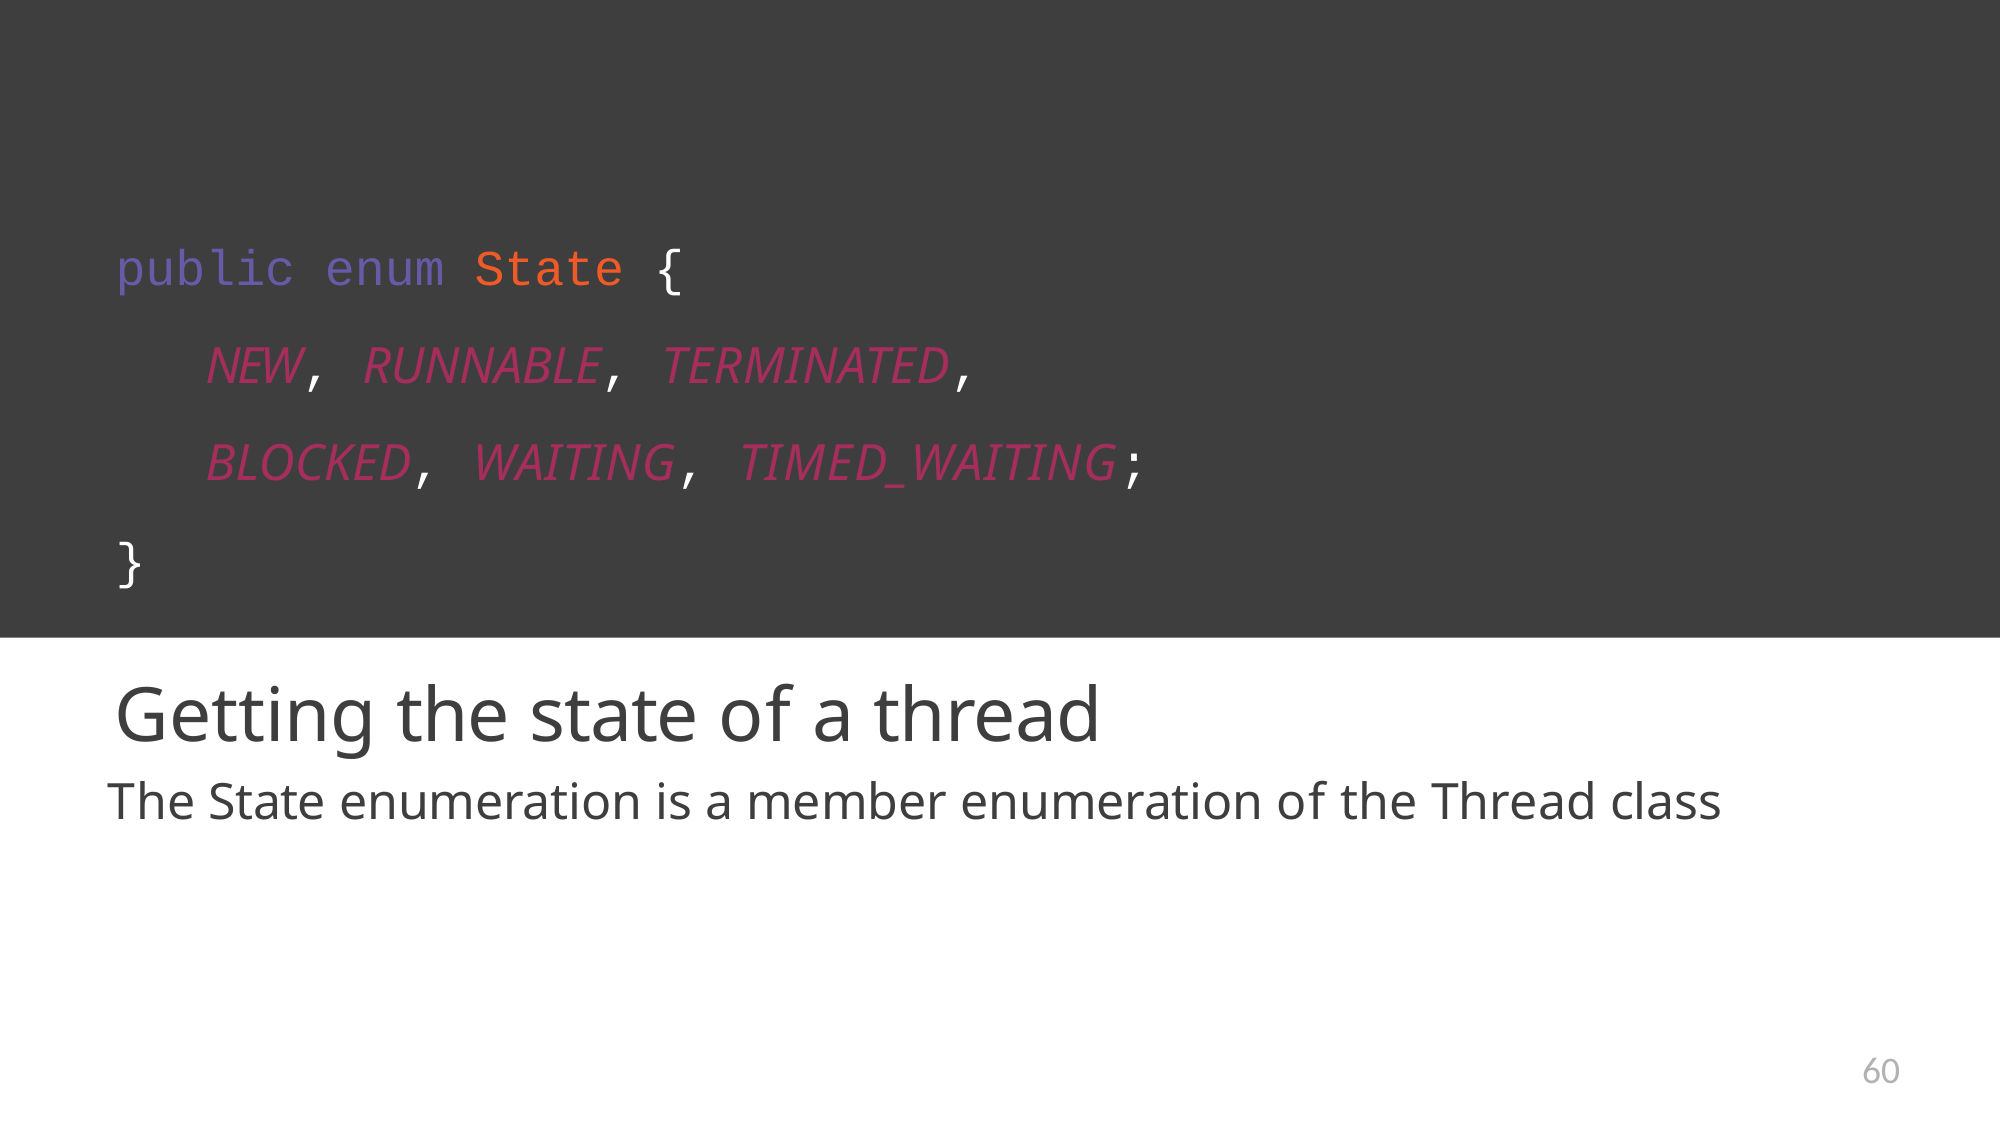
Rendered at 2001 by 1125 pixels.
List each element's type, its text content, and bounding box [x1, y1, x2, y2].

text_box [0, 0, 2000, 638]
slide_number 60 [1440, 1046, 1900, 1103]
text_box NEW, RUNNABLE, TERMINATED, BLOCKED, WAITING, TIMED_WAITING; } Getting the state of a thread The State enumeration is a member enumeration of the Thread class [105, 331, 1829, 830]
title public enum State { [113, 233, 687, 331]
